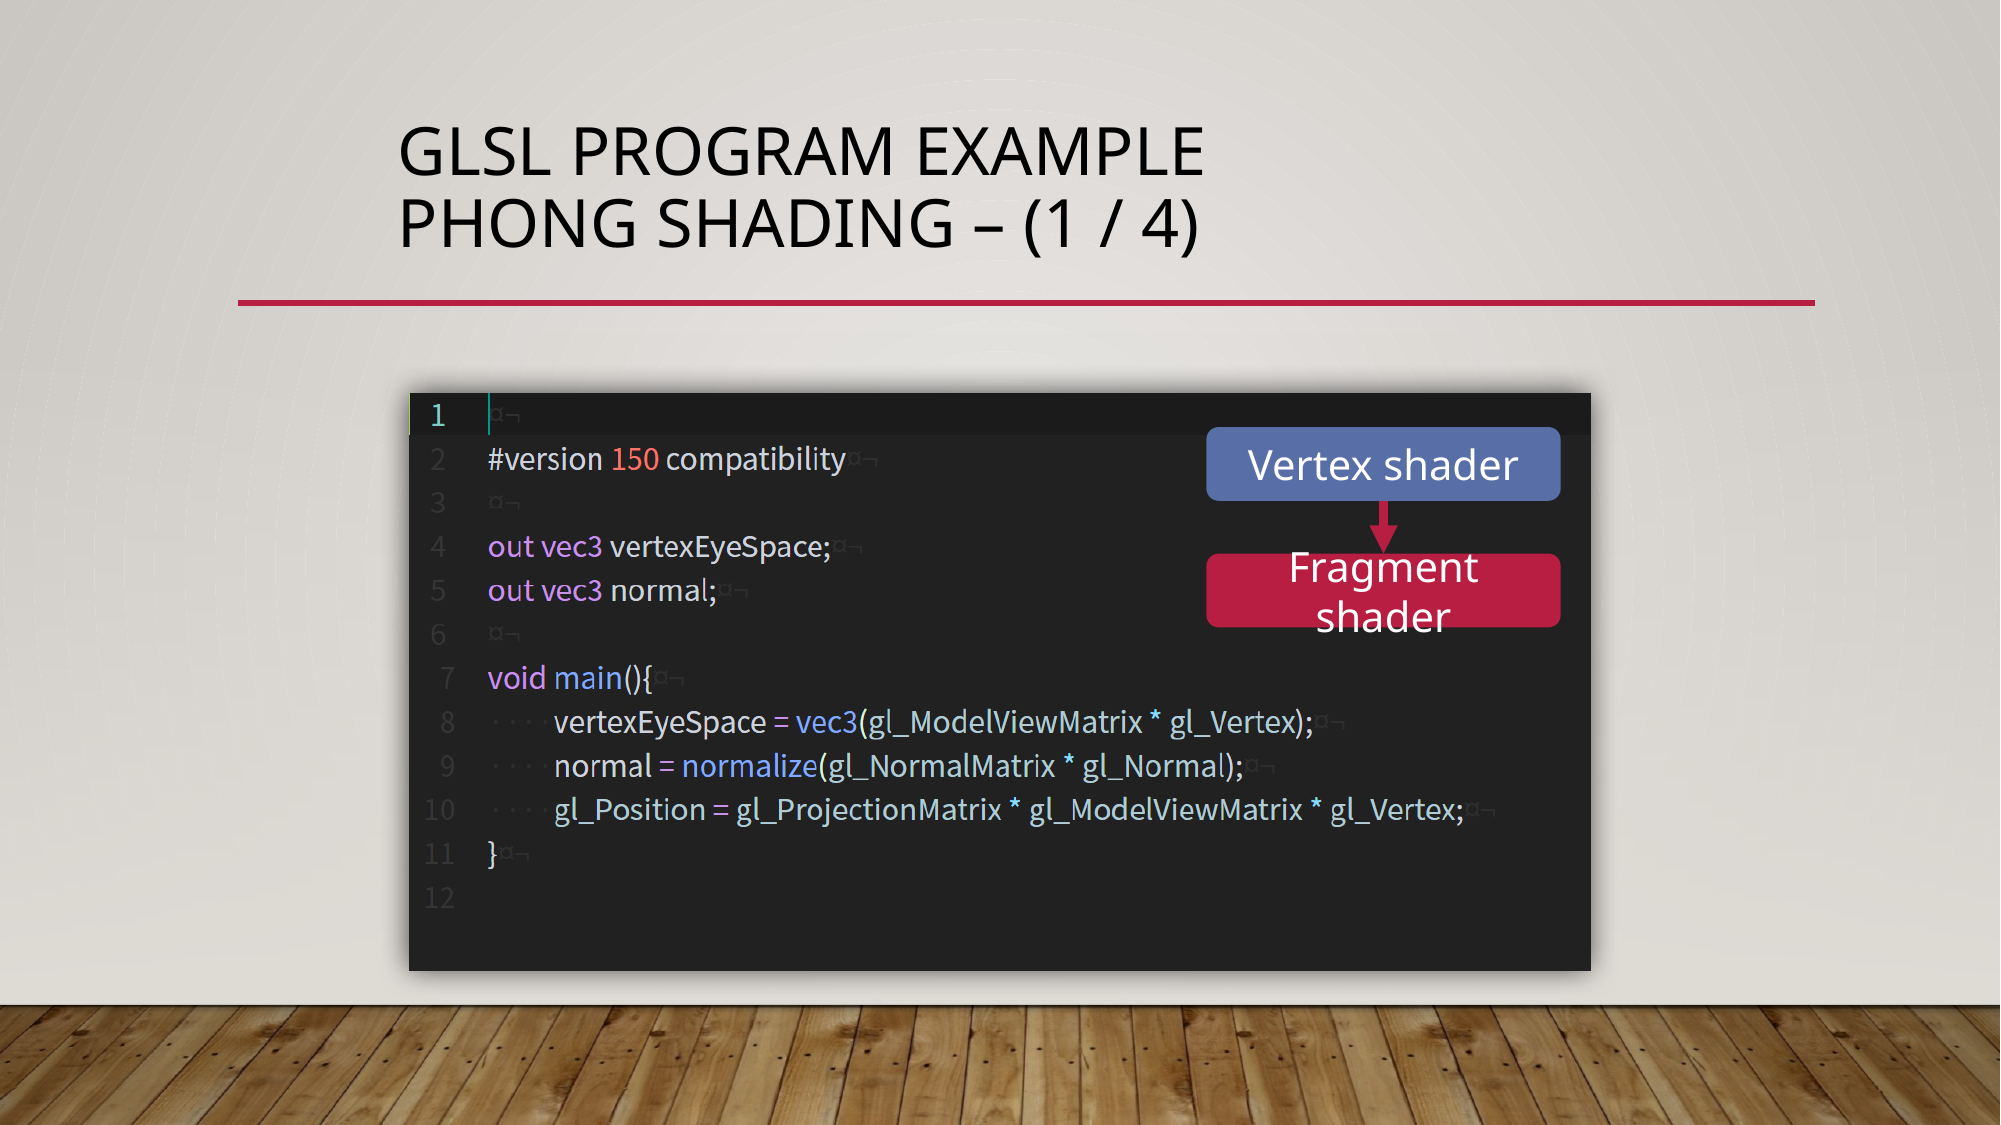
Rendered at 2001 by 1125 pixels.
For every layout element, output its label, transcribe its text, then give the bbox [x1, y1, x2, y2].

title GLSL Program Example Phong Shading – (1 / 4) [382, 110, 1618, 271]
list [409, 393, 1591, 971]
picture [0, 1005, 2000, 1125]
